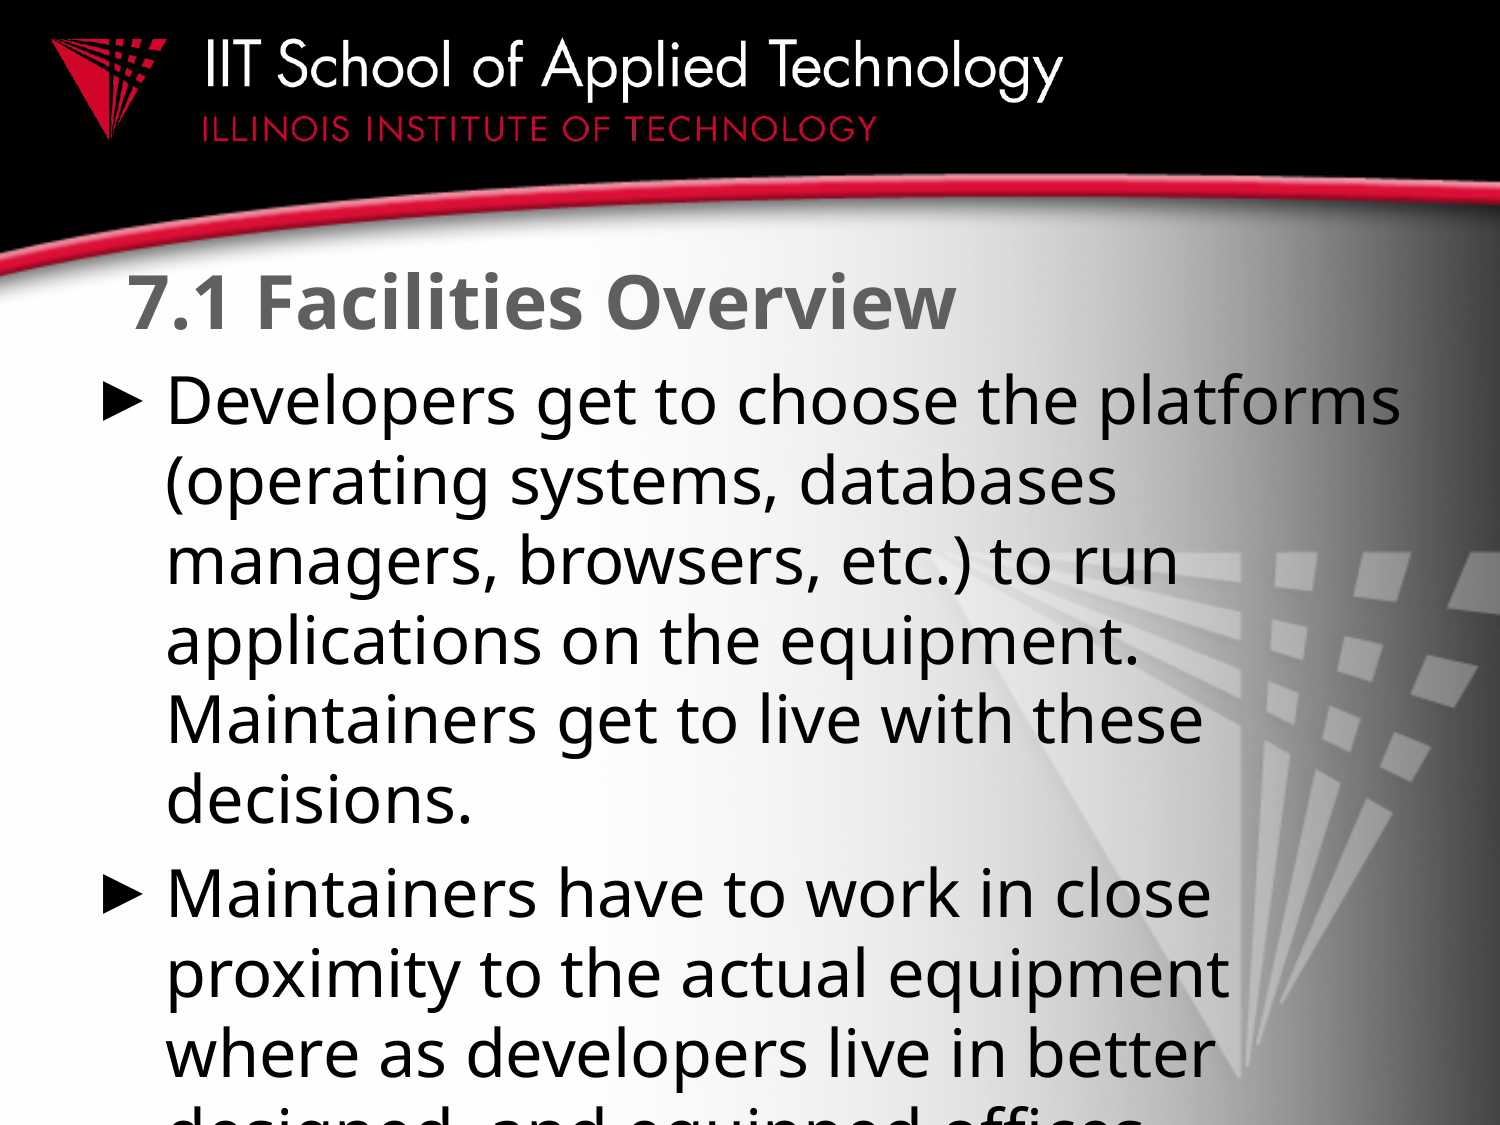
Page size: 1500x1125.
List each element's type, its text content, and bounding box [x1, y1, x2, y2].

picture [0, 0, 1500, 1125]
title 7.1 Facilities Overview [112, 249, 1388, 349]
list Developers get to choose the platforms (operating systems, databases managers, browsers, etc.) to run applications on the equipment. Maintainers get to live with these decisions. Maintainers have to work in close proximity to the actual equipment where as developers live in better designed and equipped offices. [74, 349, 1451, 1101]
